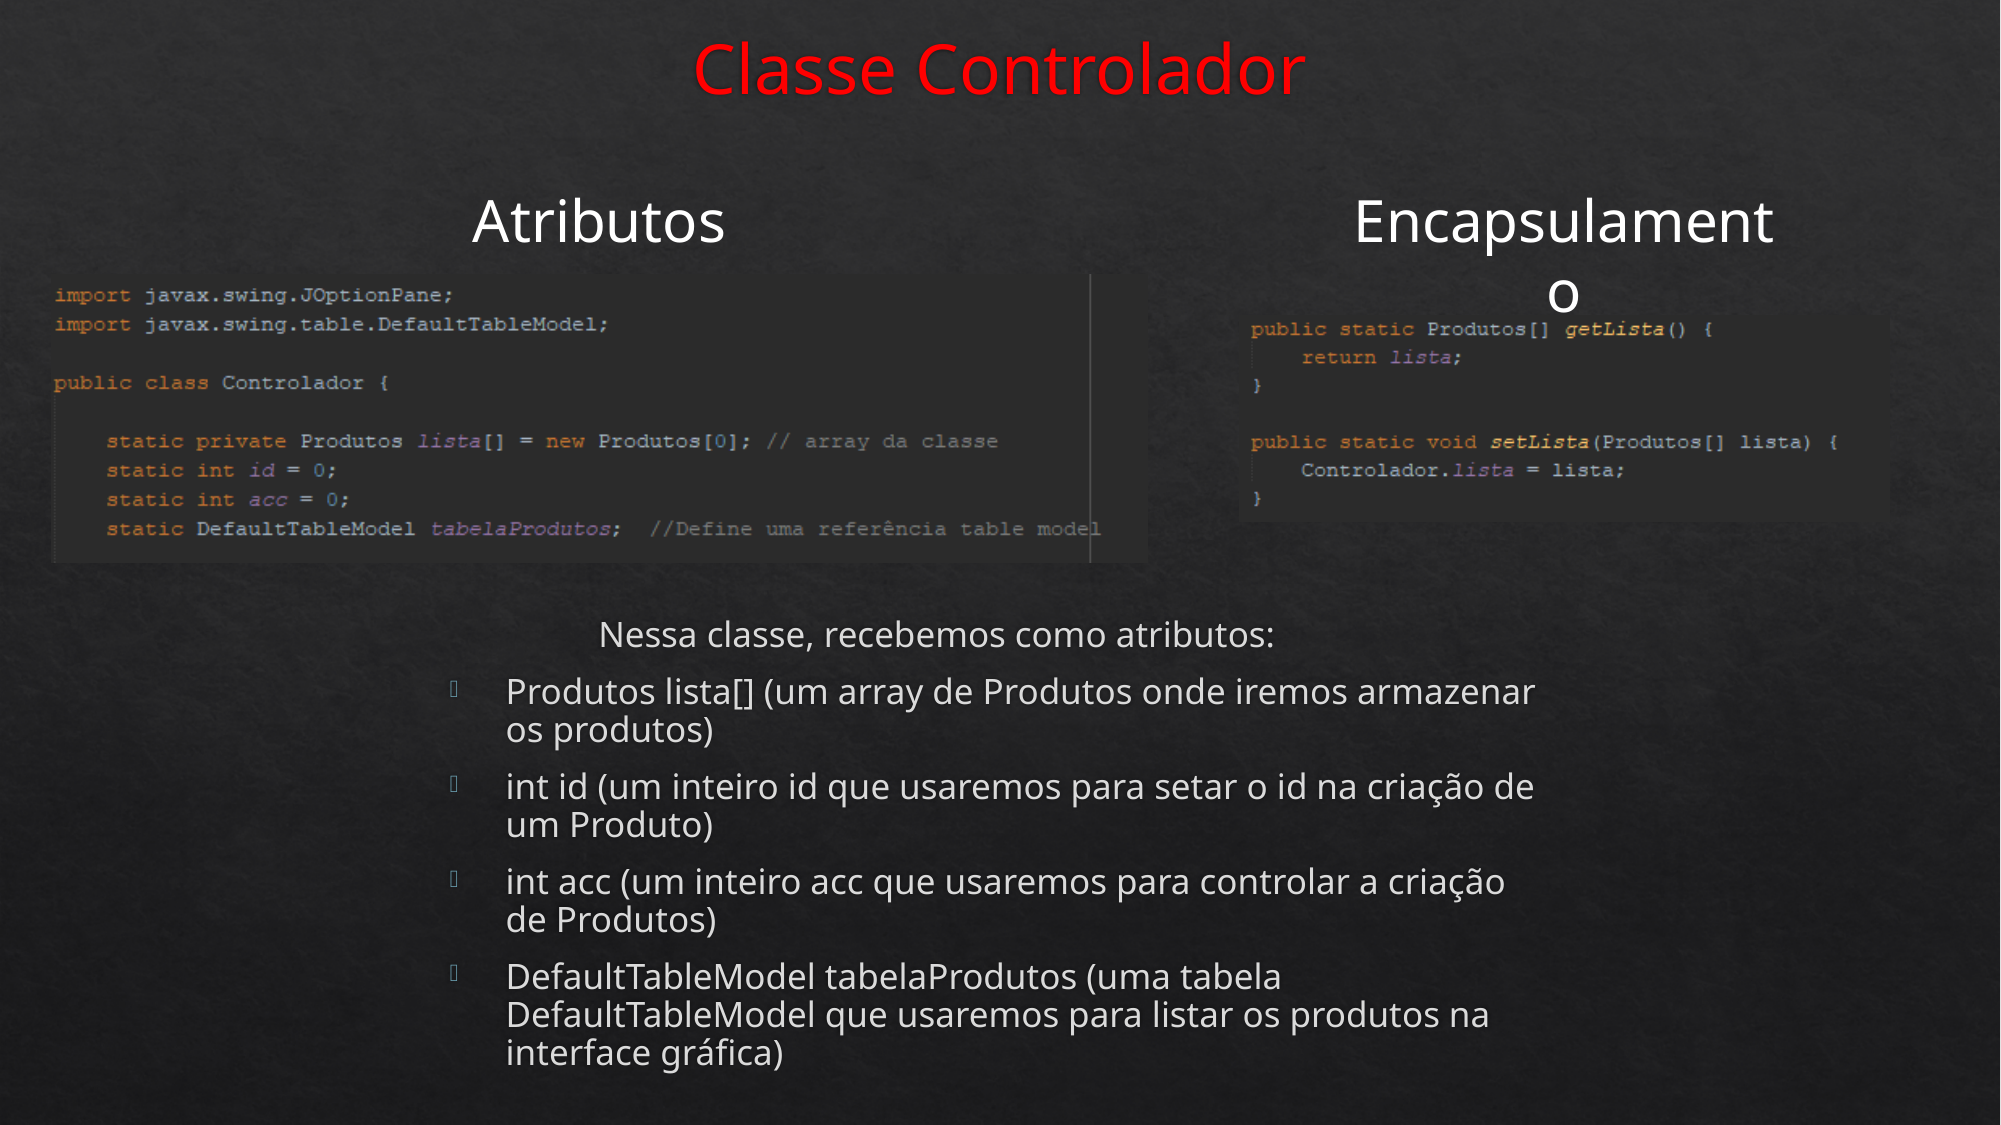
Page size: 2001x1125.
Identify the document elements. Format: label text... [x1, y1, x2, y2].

title Classe Controlador [677, 9, 1323, 125]
picture [51, 274, 1148, 563]
text_box Atributos [401, 177, 798, 262]
subtitle Nessa classe, recebemos como atributos: Produtos lista[] (um array de Produtos onde iremos armazenar os produtos) int id (um inteiro id que usaremos para setar o id na criação de um Produto) int acc (um inteiro acc que usaremos para controlar a criação de Produtos) DefaultTableModel tabelaProdutos (uma tabela DefaultTableModel que usaremos para listar os produtos na interface gráfica) [434, 603, 1566, 1088]
picture [1238, 315, 1890, 523]
text_box Encapsulamento [1329, 177, 1799, 311]
